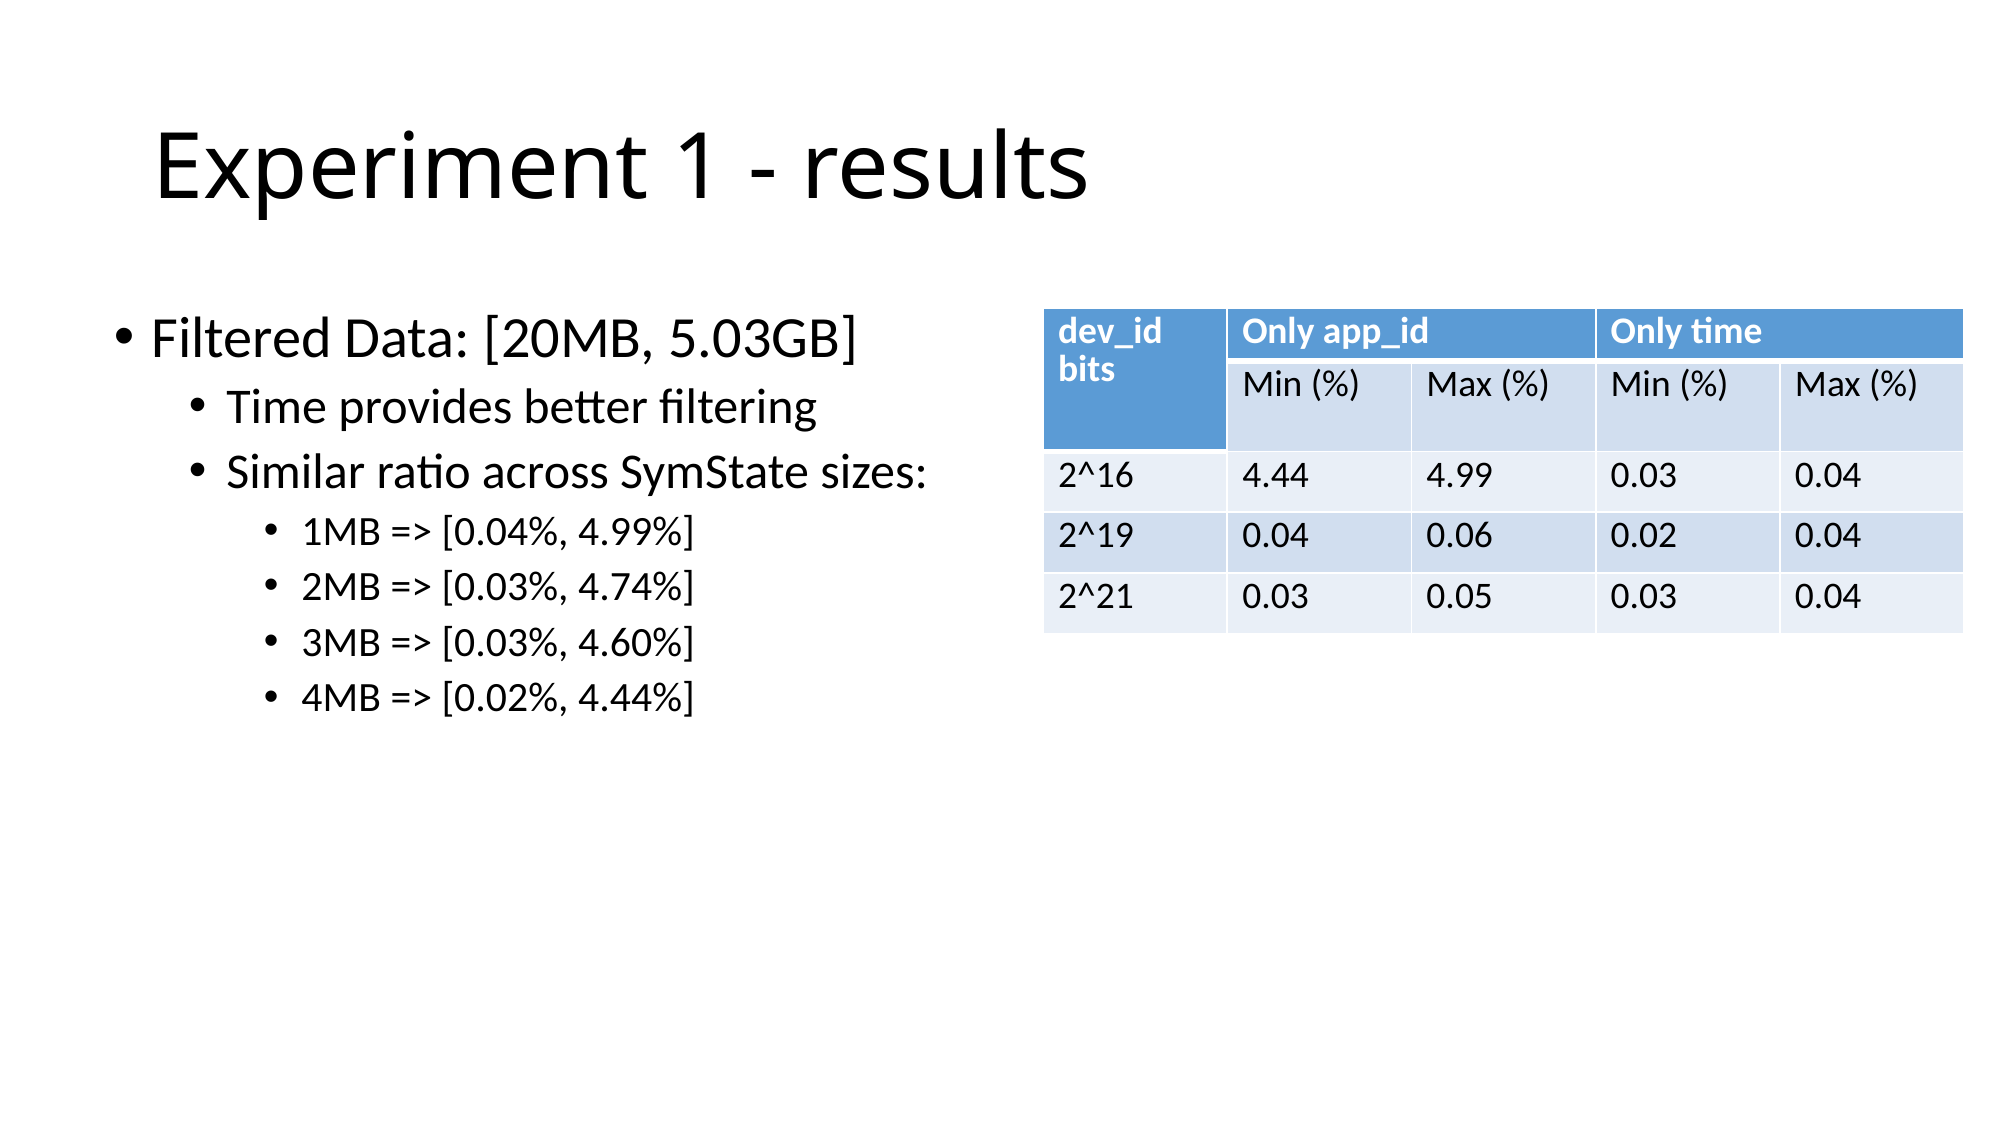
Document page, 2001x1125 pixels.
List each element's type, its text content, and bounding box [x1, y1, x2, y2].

table_cell 0.03 [1597, 574, 1779, 633]
table_cell 0.02 [1597, 513, 1779, 572]
text_box Filtered Data: [20MB, 5.03GB] Time provides better filtering Similar ratio across SymState sizes: 1MB => [0.04%, 4.99%] 2MB => [0.03%, 4.74%] 3MB => [0.03%, 4.60%] 4MB => [0.02%, 4.44%] [99, 299, 983, 992]
list [1031, 366, 1936, 674]
table_header dev_id bits [1044, 309, 1226, 449]
table_cell 0.05 [1412, 574, 1595, 633]
table_header Only time [1597, 309, 1963, 358]
table_cell 2^21 [1044, 574, 1226, 633]
table_cell Max (%) [1412, 364, 1595, 451]
table_cell 2^19 [1044, 513, 1226, 572]
table_cell Min (%) [1228, 364, 1411, 451]
table_cell 0.04 [1781, 513, 1963, 572]
table_header Only app_id [1228, 309, 1595, 358]
table_cell 0.03 [1228, 574, 1411, 633]
table_cell 0.04 [1228, 513, 1411, 572]
table_cell 4.99 [1412, 452, 1595, 511]
table_cell Min (%) [1597, 364, 1779, 451]
table_cell 0.03 [1597, 452, 1779, 511]
table_cell Max (%) [1781, 364, 1963, 451]
table_cell 0.04 [1781, 574, 1963, 633]
table_cell 4.44 [1228, 452, 1411, 511]
table_cell 0.04 [1781, 452, 1963, 511]
table_cell 0.06 [1412, 513, 1595, 572]
table_cell 2^16 [1044, 454, 1226, 511]
title Experiment 1 - results [137, 59, 1863, 278]
